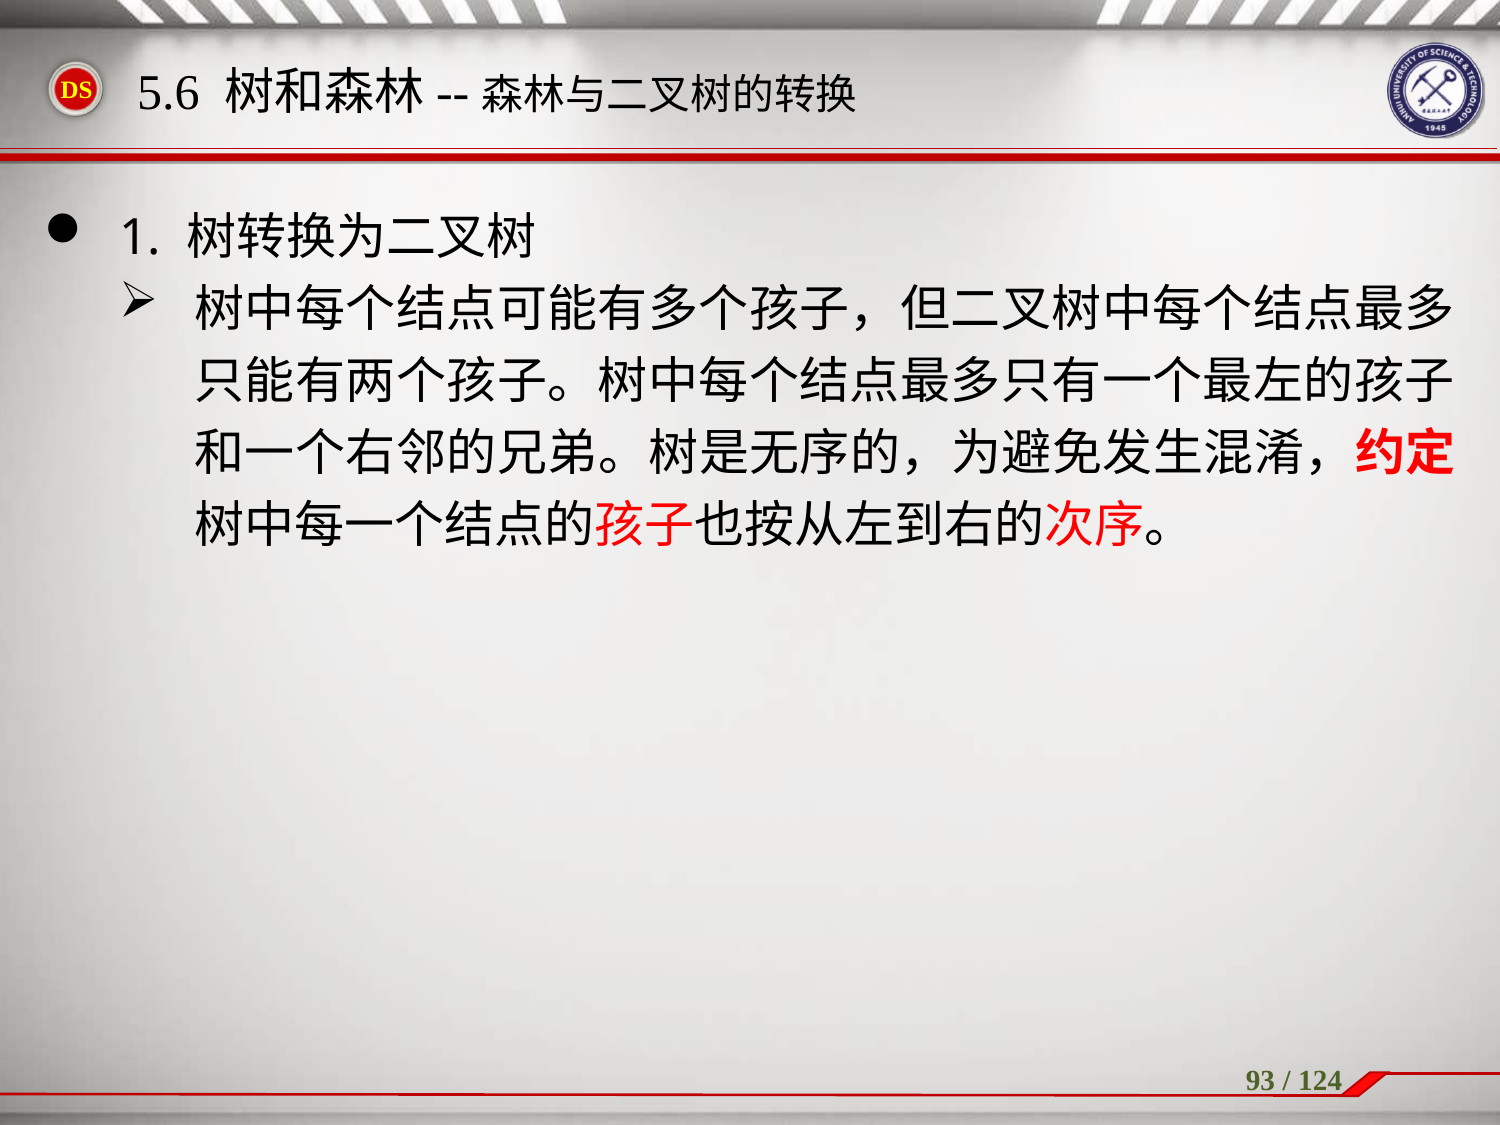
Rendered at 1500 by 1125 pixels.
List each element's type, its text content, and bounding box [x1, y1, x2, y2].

picture [0, 0, 1500, 153]
picture [0, 1075, 1500, 1125]
title 5.6 树和森林--森林与二叉树的转换 [121, 42, 1377, 138]
list 1. 树转换为二叉树 树中每个结点可能有多个孩子，但二叉树中每个结点最多只能有两个孩子。树中每个结点最多只有一个最左的孩子和一个右邻的兄弟。树是无序的，为避免发生混淆，约定树中每一个结点的孩子也按从左到右的次序。 [29, 184, 1471, 1083]
picture [0, 161, 1500, 1094]
